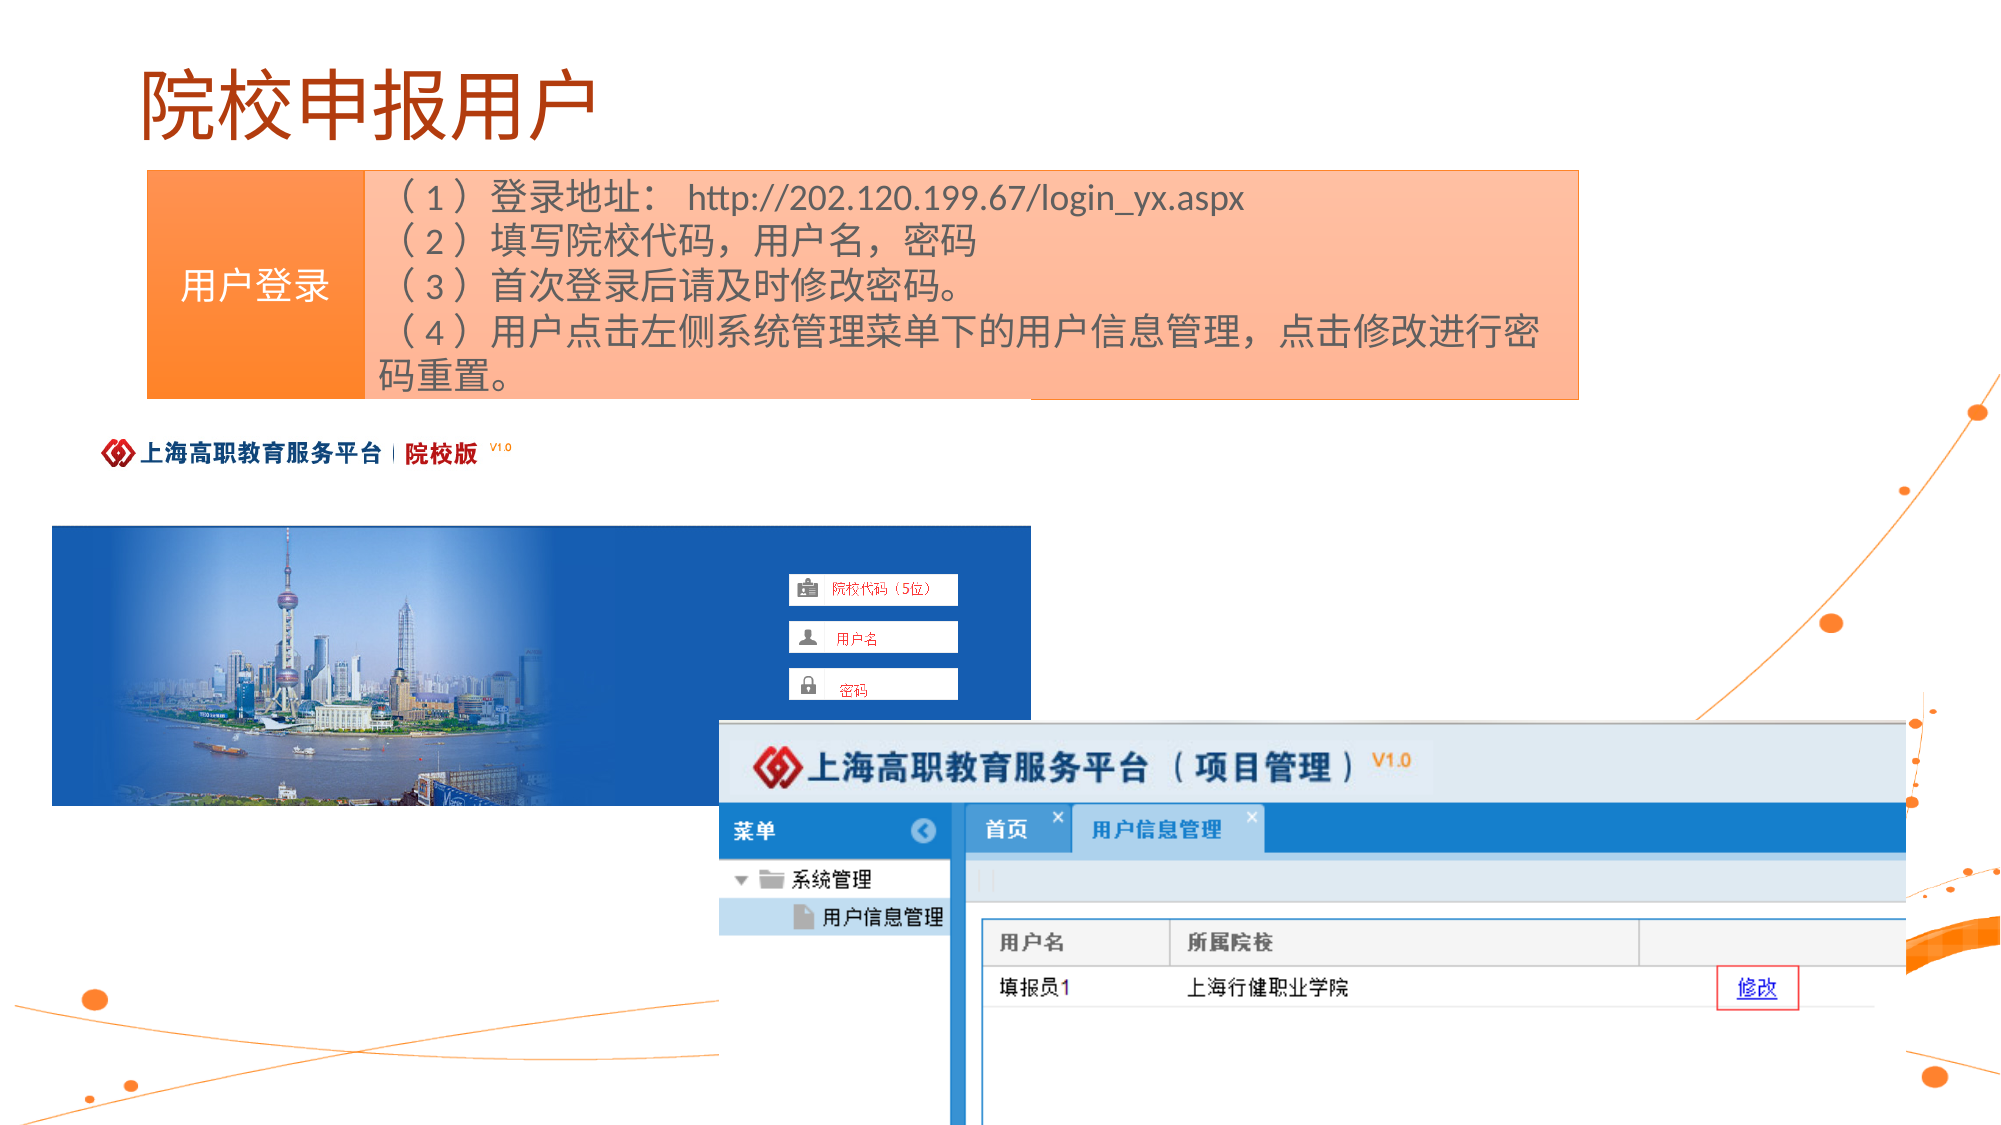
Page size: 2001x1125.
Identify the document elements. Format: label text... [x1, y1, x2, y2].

picture [14, 374, 2001, 1125]
text_box （1）登录地址：http://202.120.199.67/login_yx.aspx （2）填写院校代码，用户名，密码 （3）首次登录后请及时修改密码。 （4）用户点击左侧系统管理菜单下的用户信息管理，点击修改进行密码重置。 [363, 170, 1579, 400]
title 院校申报用户 [123, 60, 1876, 160]
text_box 用户登录 [147, 170, 363, 399]
